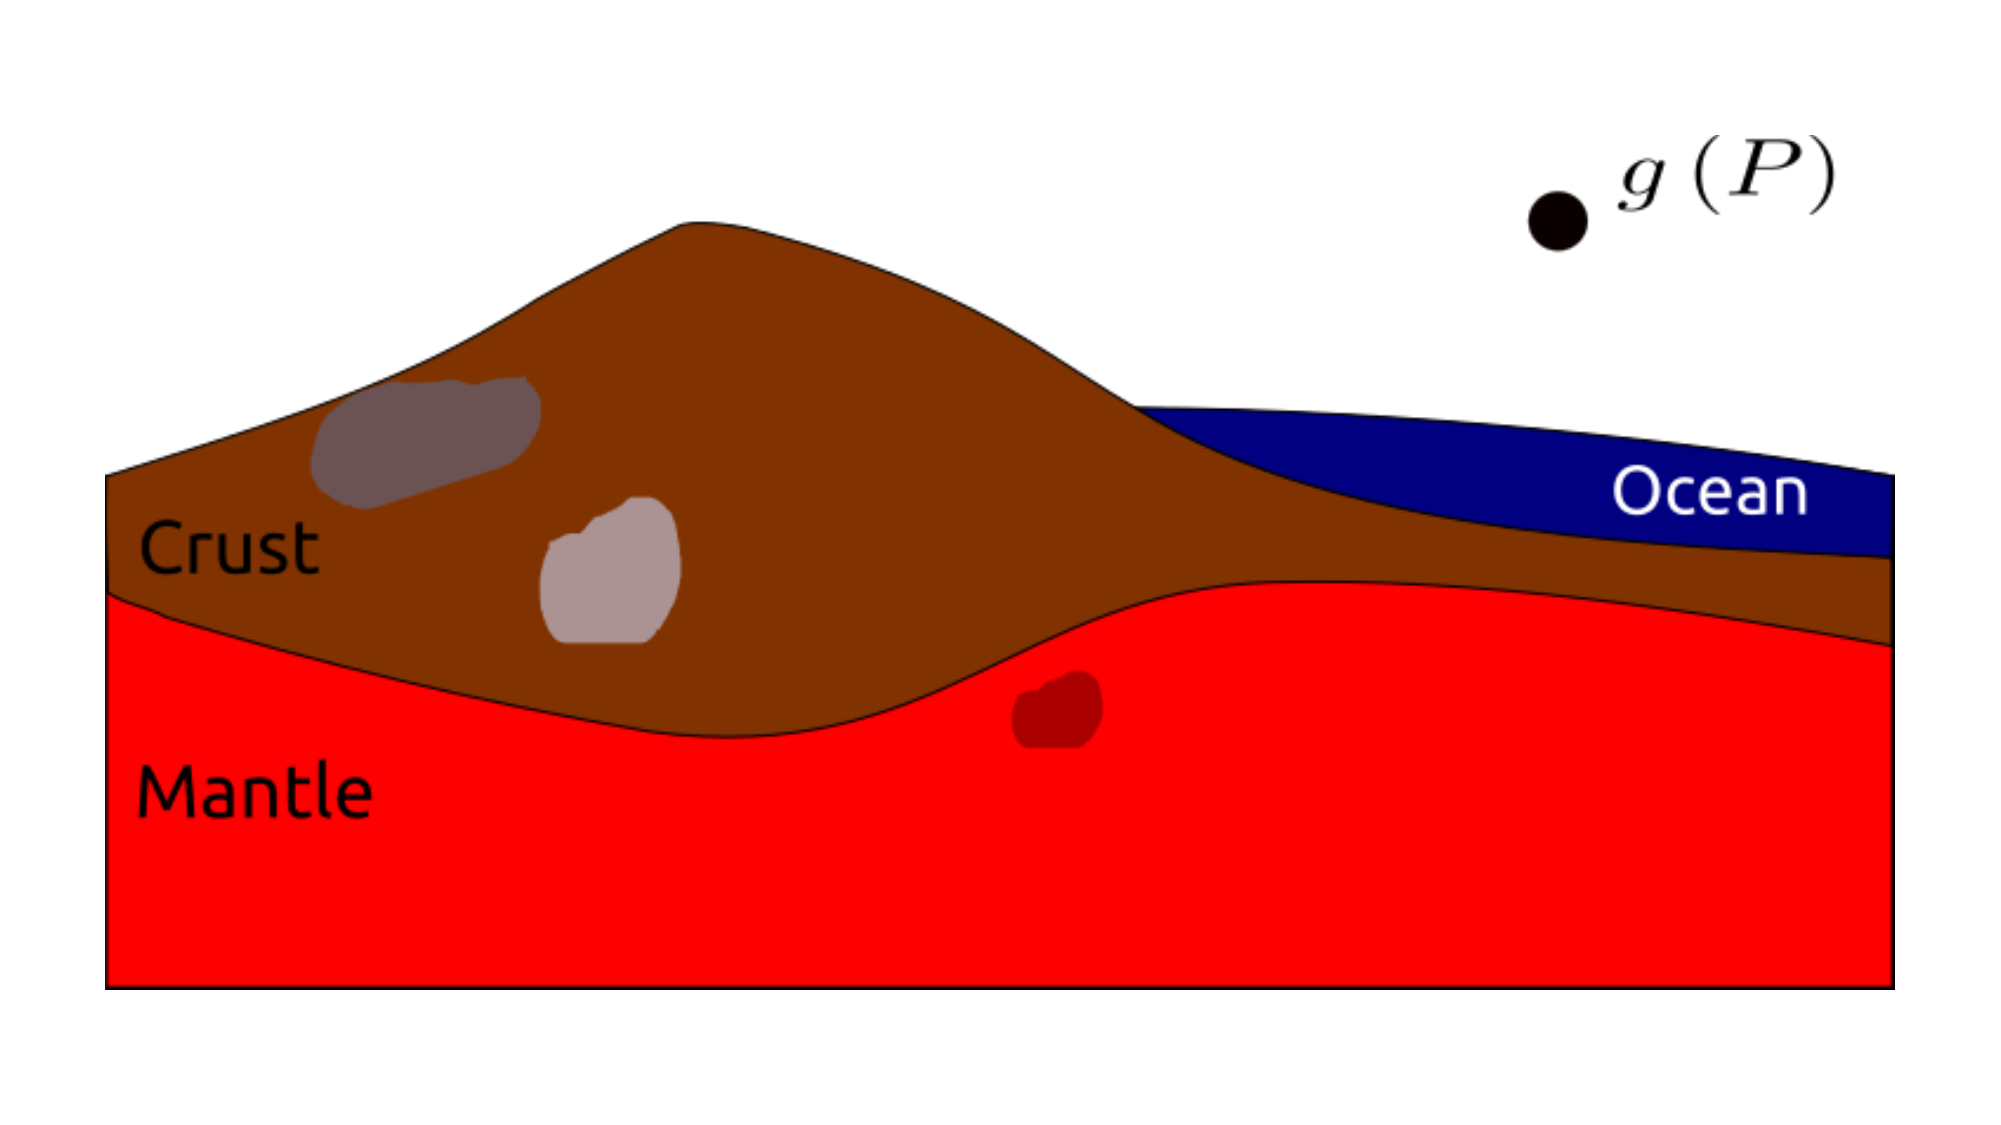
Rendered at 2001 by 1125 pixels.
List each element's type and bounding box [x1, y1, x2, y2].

picture [105, 135, 1895, 990]
